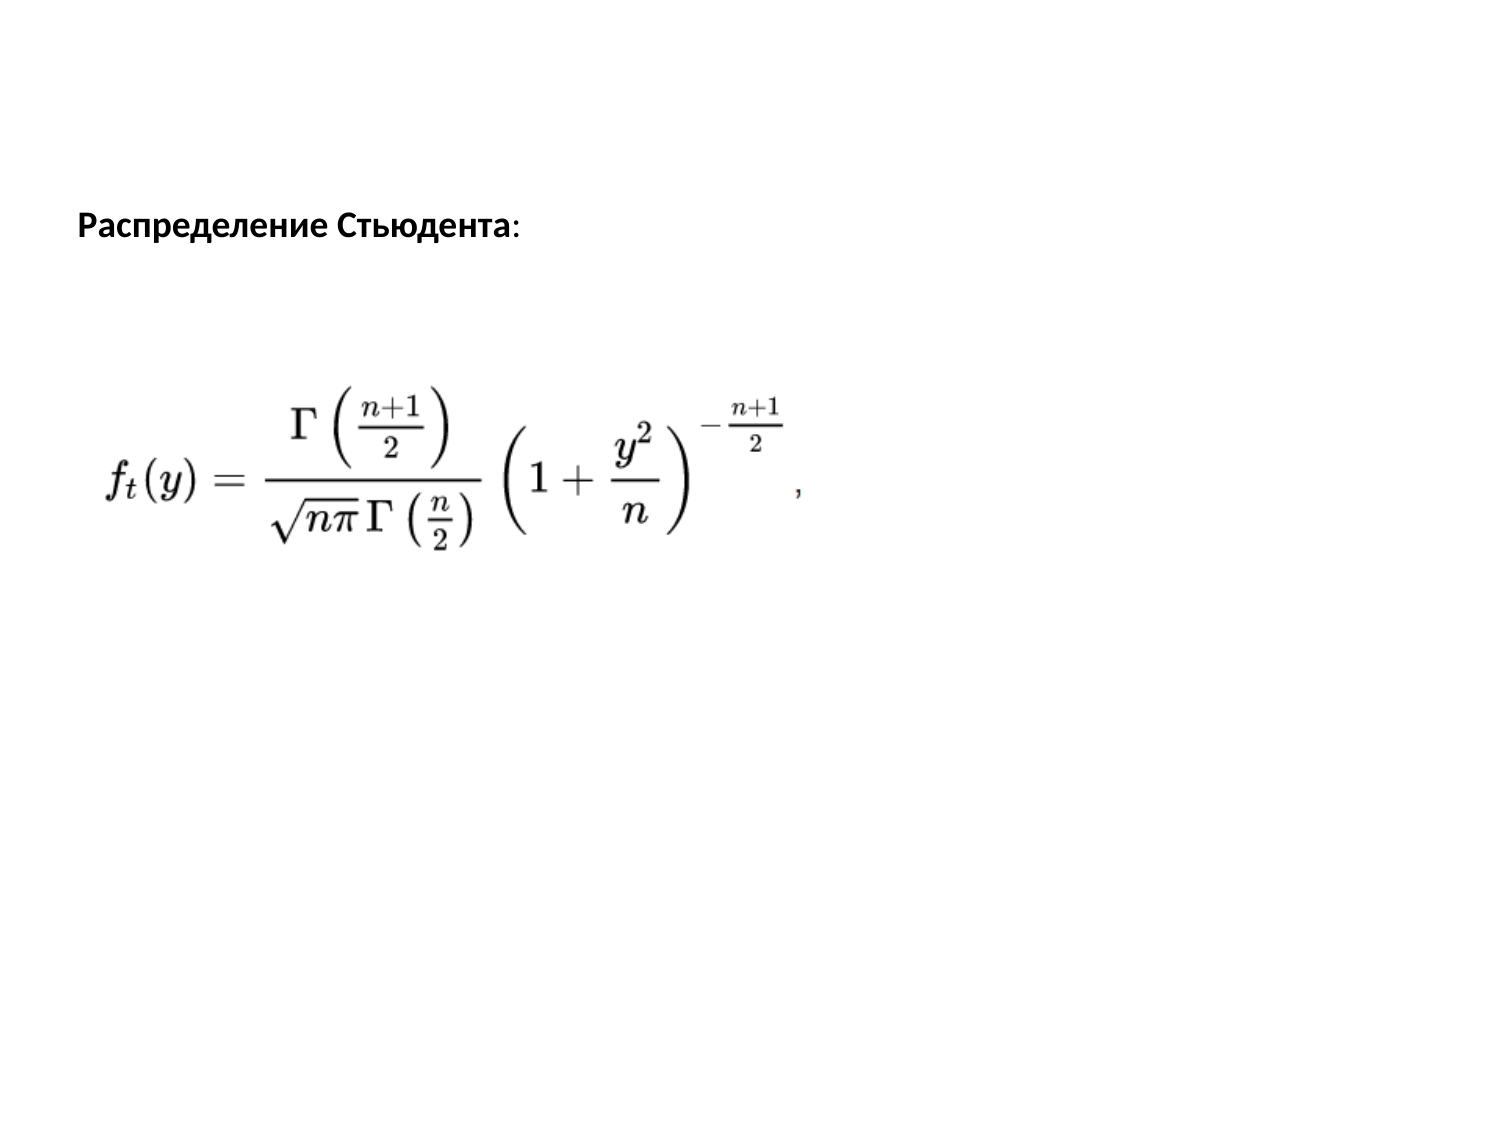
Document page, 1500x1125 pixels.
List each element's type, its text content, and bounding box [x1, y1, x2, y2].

picture [29, 361, 885, 583]
text_box Распределение Стьюдента: [62, 192, 1388, 253]
